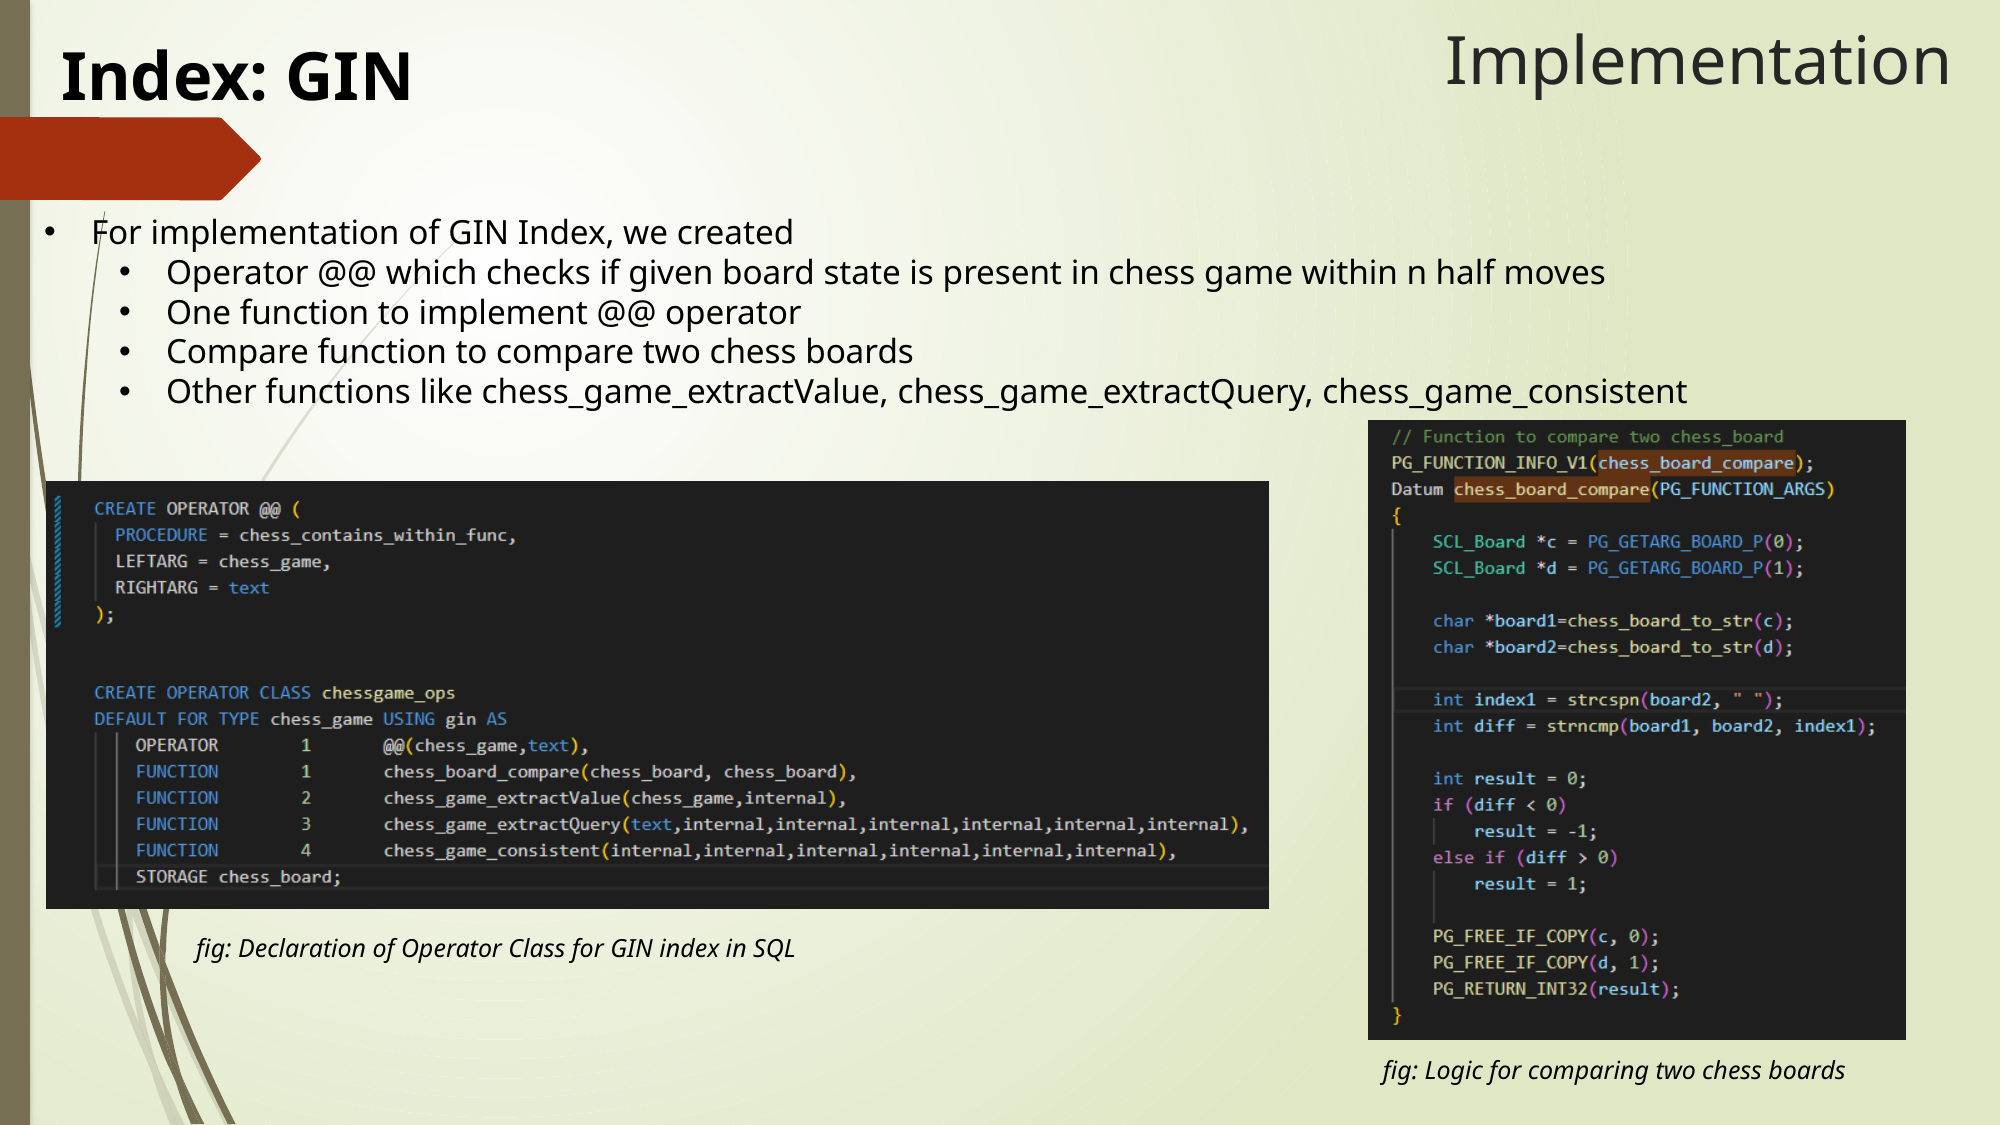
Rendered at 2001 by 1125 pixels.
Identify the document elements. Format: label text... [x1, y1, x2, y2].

picture [46, 480, 1270, 909]
picture [1367, 420, 1906, 1040]
text_box fig: Declaration of Operator Class for GIN index in SQL [181, 928, 931, 1014]
text_box fig: Logic for comparing two chess boards [1367, 1050, 1953, 1115]
text_box Index: GIN [46, 1, 942, 156]
text_box Implementation [1430, 9, 2000, 147]
text_box For implementation of GIN Index, we created Operator @@ which checks if given board state is present in chess game within n half moves One function to implement @@ operator Compare function to compare two chess boards Other functions like chess_game_extractValue, chess_game_extractQuery, chess_game_consistent [29, 203, 1755, 458]
